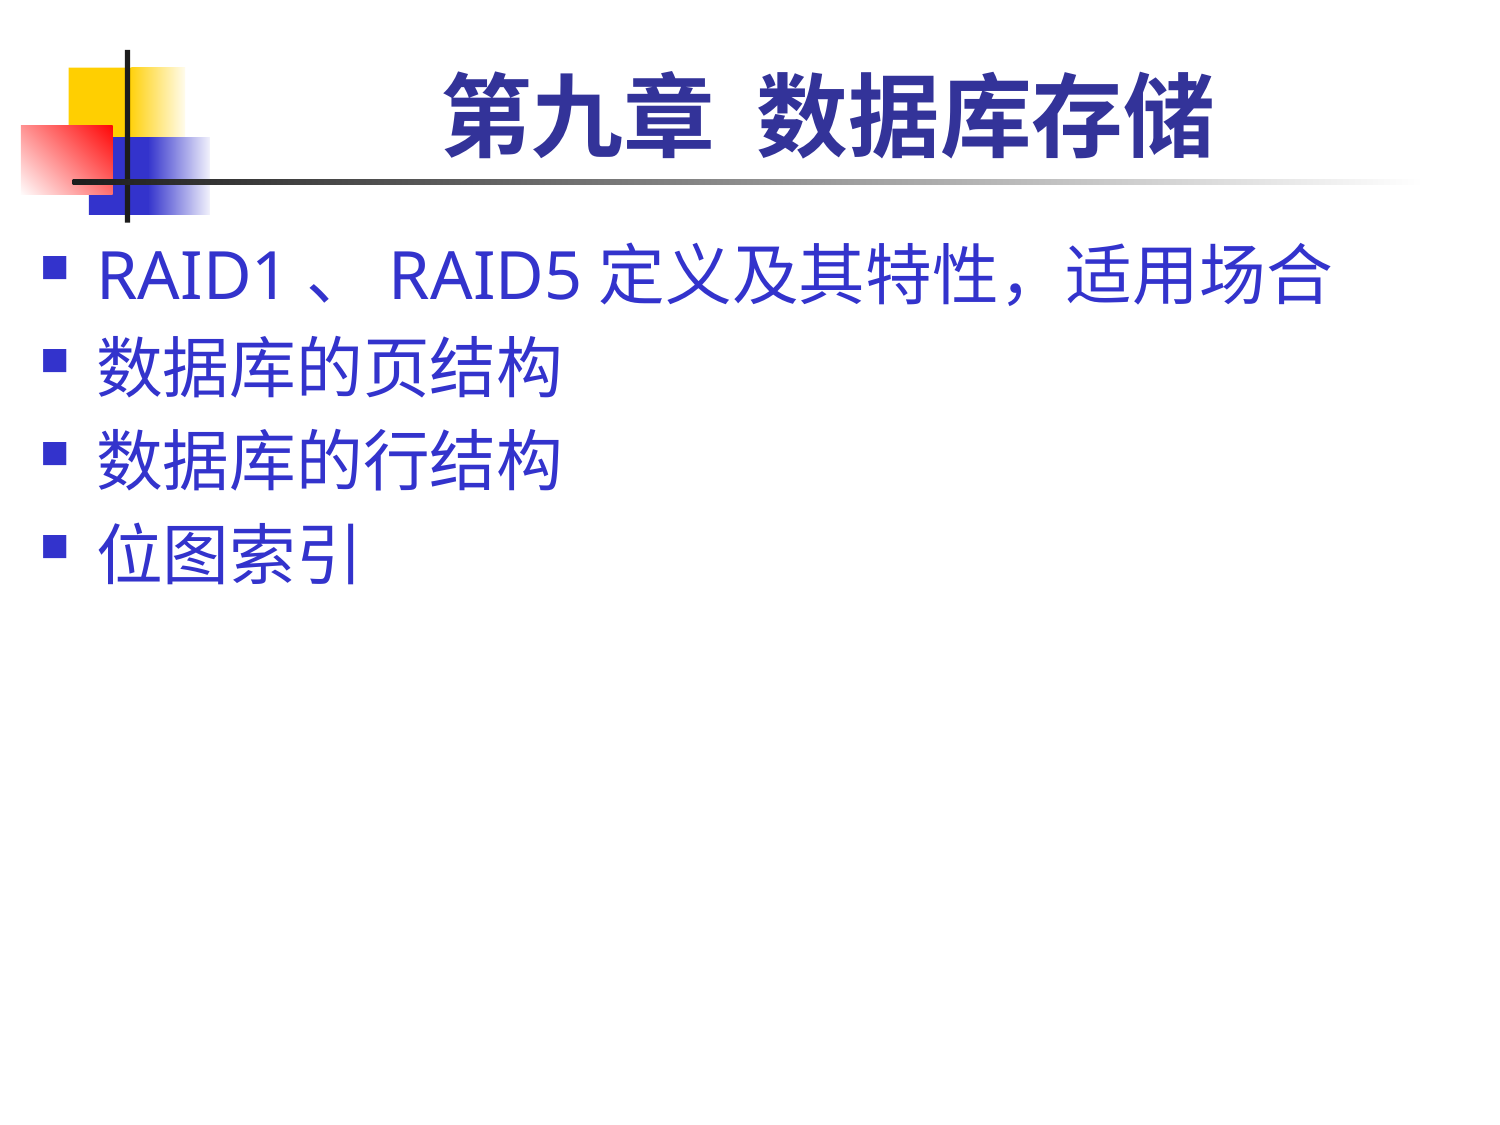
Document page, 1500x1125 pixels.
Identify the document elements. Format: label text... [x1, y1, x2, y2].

title 第九章 数据库存储 [188, 37, 1468, 177]
list RAID1、RAID5定义及其特性，适用场合 数据库的页结构 数据库的行结构 位图索引 [24, 224, 1470, 1088]
